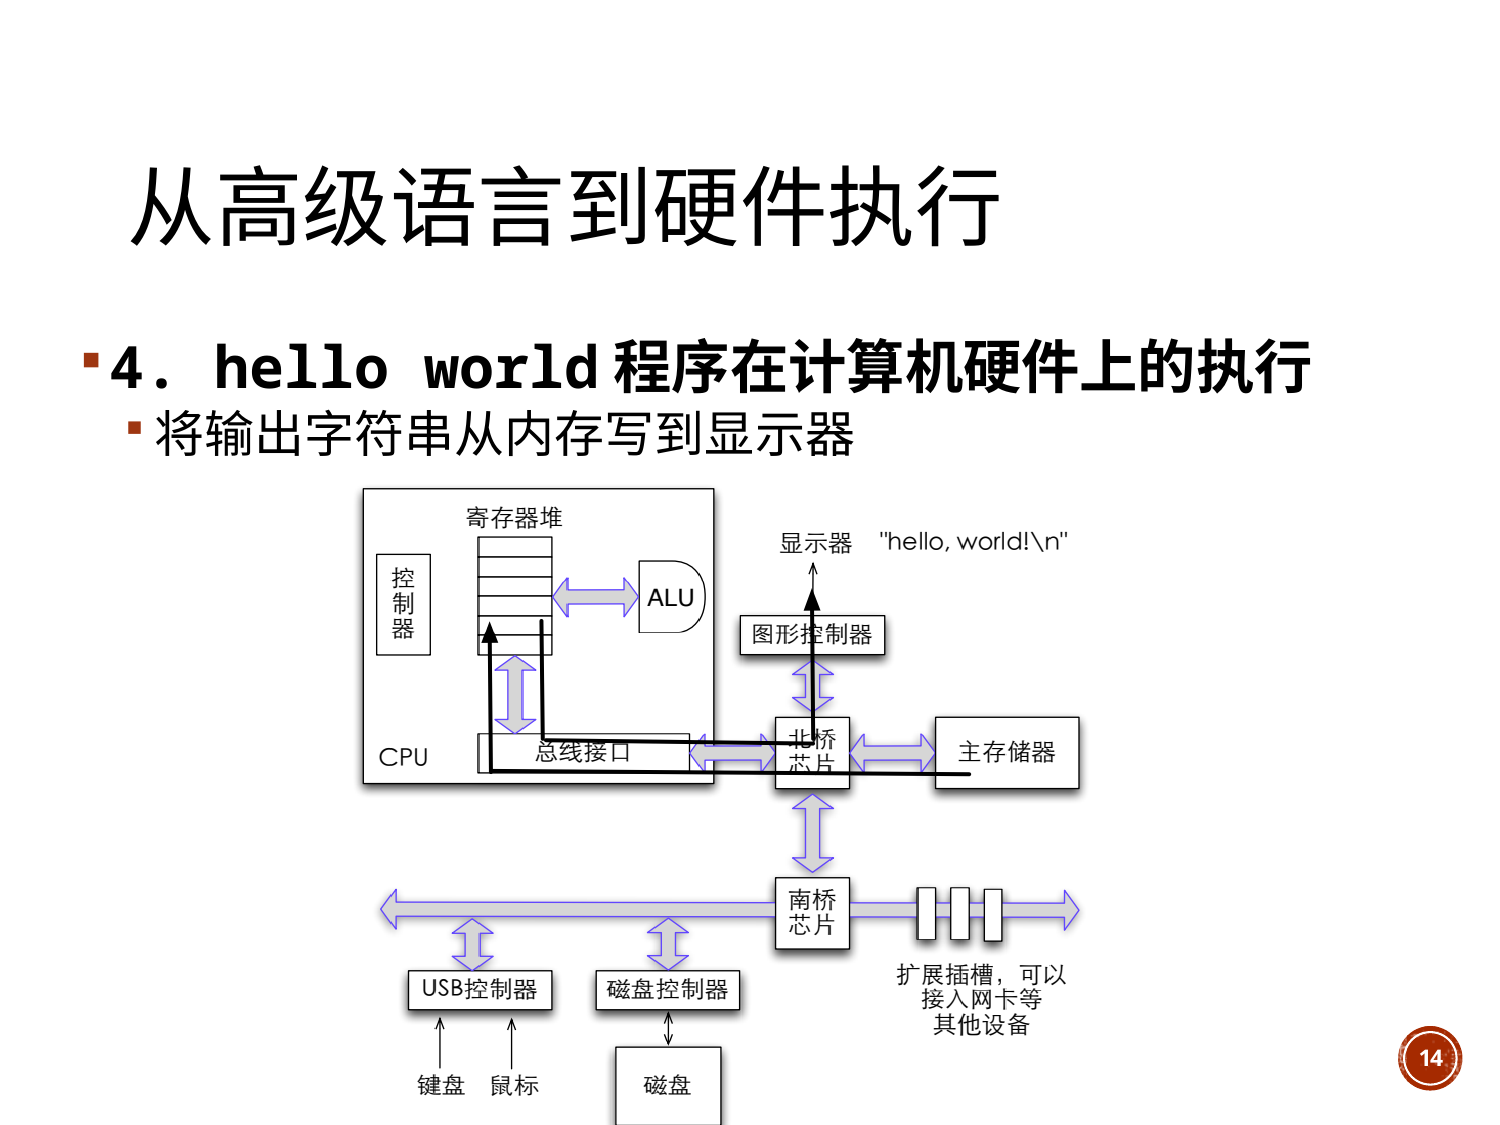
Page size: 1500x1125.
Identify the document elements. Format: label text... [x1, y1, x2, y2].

title 从高级语言到硬件执行 [112, 79, 1388, 331]
picture [350, 482, 1092, 1125]
list 4. hello world程序在计算机硬件上的执行 将输出字符串从内存写到显示器 [64, 331, 1469, 1006]
slide_number 14 [1391, 1028, 1471, 1089]
